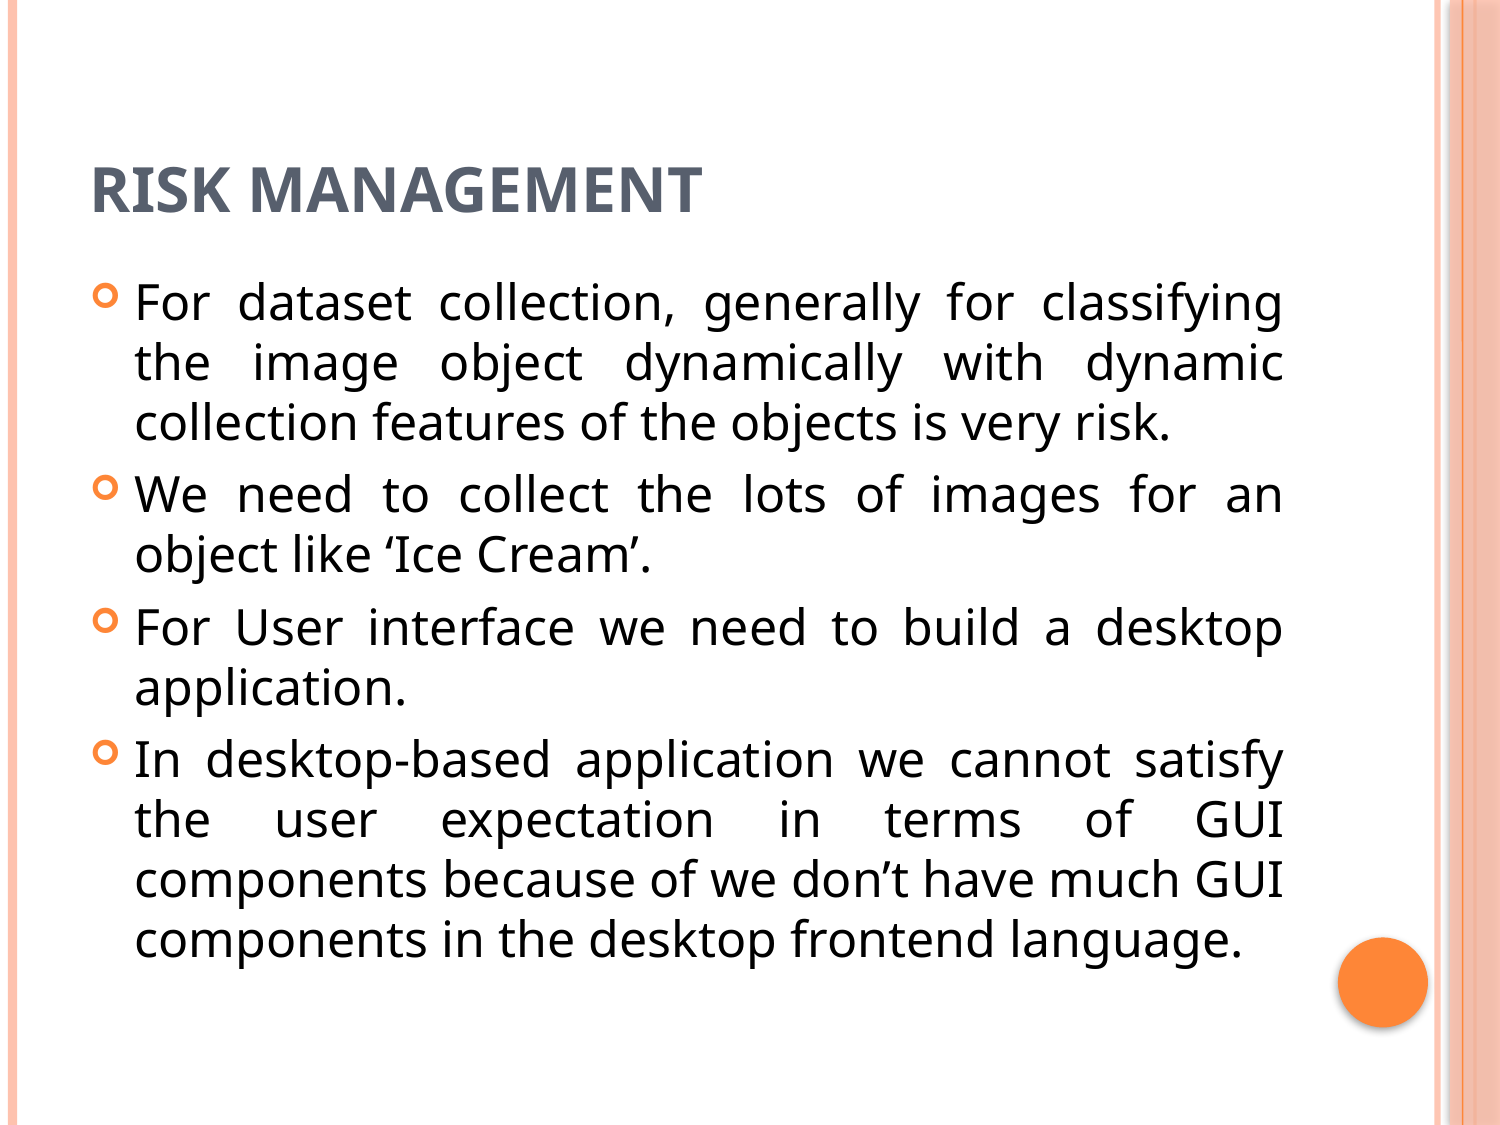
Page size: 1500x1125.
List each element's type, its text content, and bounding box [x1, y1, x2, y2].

title Risk Management [75, 45, 1300, 233]
list For dataset collection, generally for classifying the image object dynamically with dynamic collection features of the objects is very risk. We need to collect the lots of images for an object like ‘Ice Cream’. For User interface we need to build a desktop application. In desktop-based application we cannot satisfy the user expectation in terms of GUI components because of we don’t have much GUI components in the desktop frontend language. [75, 262, 1300, 1062]
